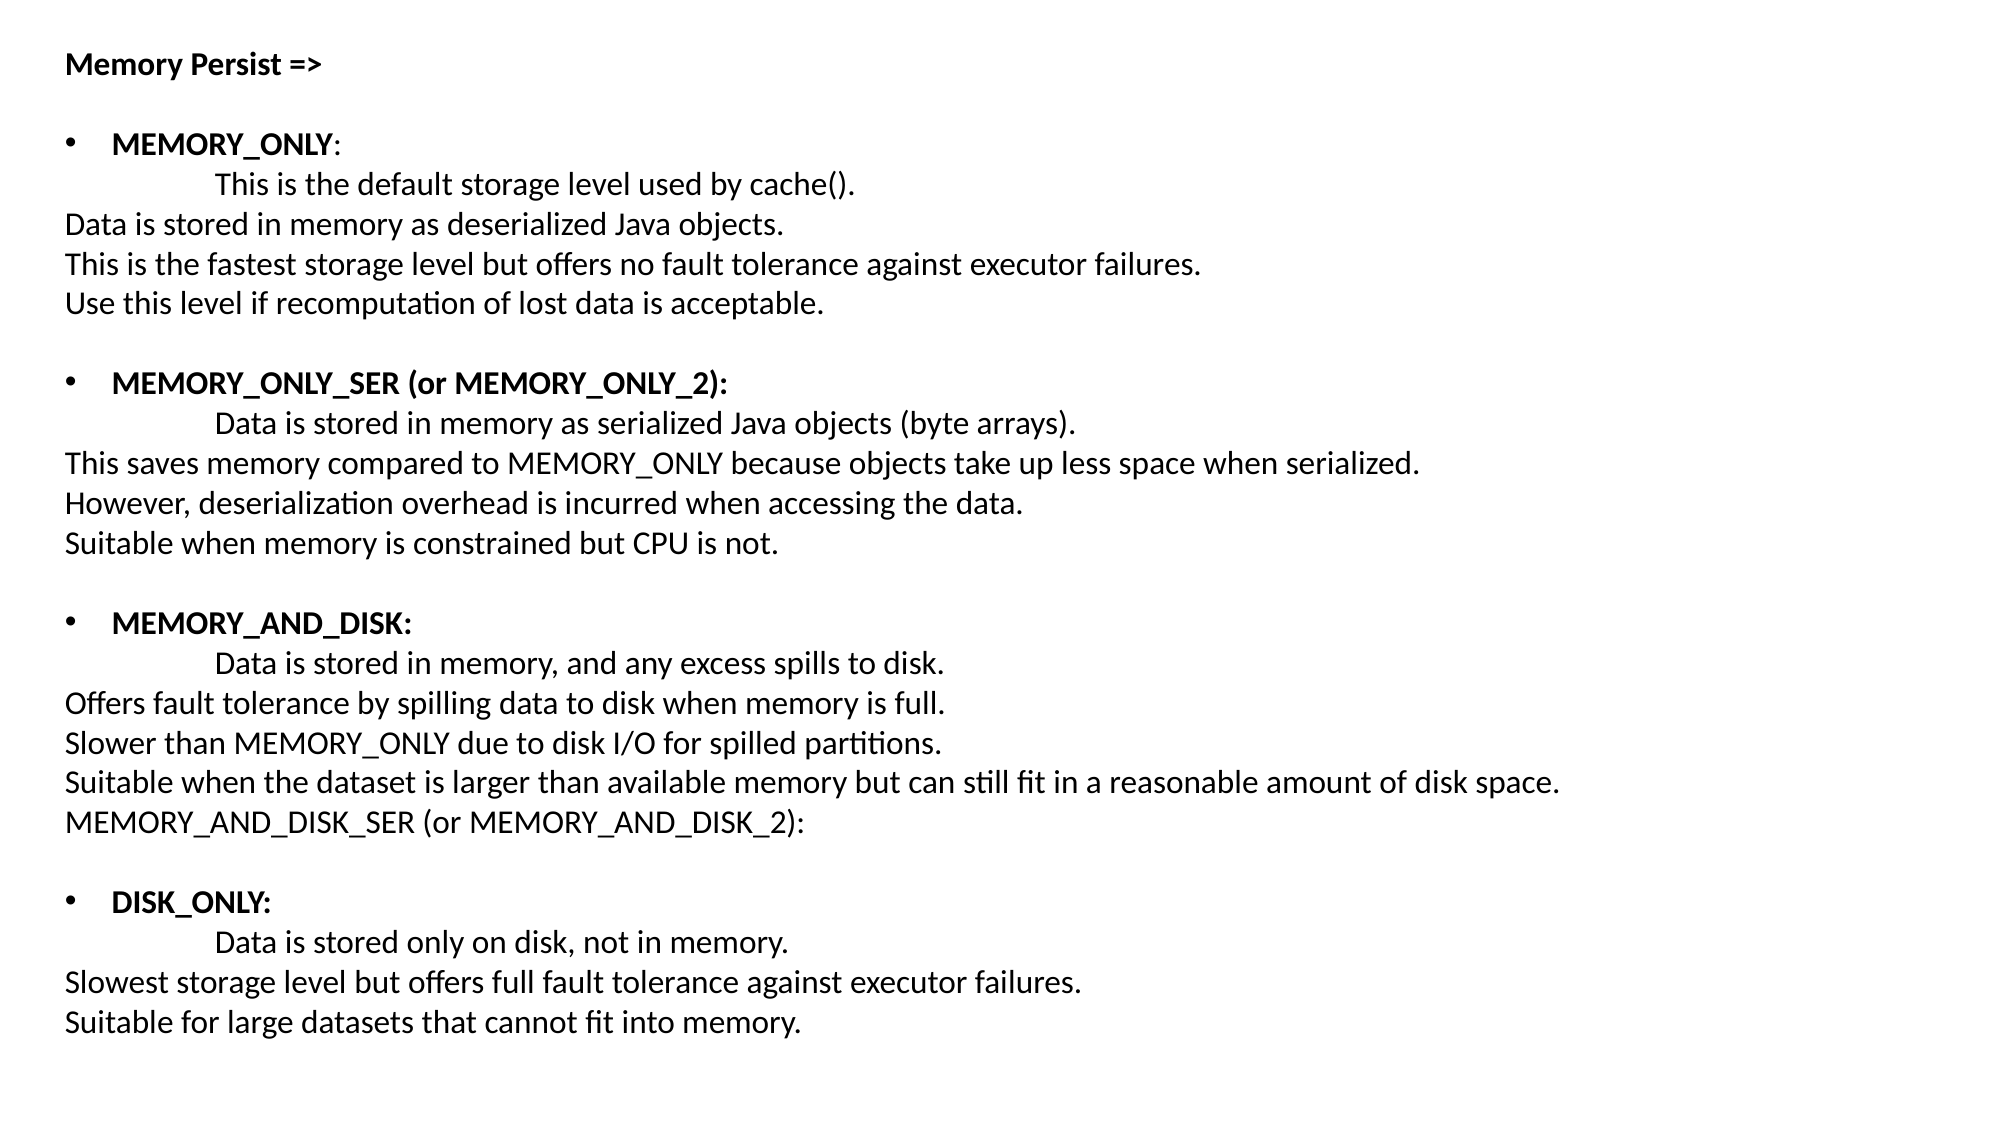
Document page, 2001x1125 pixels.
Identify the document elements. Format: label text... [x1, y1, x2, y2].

text_box Memory Persist => MEMORY_ONLY: This is the default storage level used by cache(). Data is stored in memory as deserialized Java objects. This is the fastest storage level but offers no fault tolerance against executor failures. Use this level if recomputation of lost data is acceptable. MEMORY_ONLY_SER (or MEMORY_ONLY_2): Data is stored in memory as serialized Java objects (byte arrays). This saves memory compared to MEMORY_ONLY because objects take up less space when serialized. However, deserialization overhead is incurred when accessing the data. Suitable when memory is constrained but CPU is not. MEMORY_AND_DISK: Data is stored in memory, and any excess spills to disk. Offers fault tolerance by spilling data to disk when memory is full. Slower than MEMORY_ONLY due to disk I/O for spilled partitions. Suitable when the dataset is larger than available memory but can still fit in a reasonable amount of disk space. MEMORY_AND_DISK_SER (or MEMORY_AND_DISK_2): DISK_ONLY: Data is stored only on disk, not in memory. Slowest storage level but offers full fault tolerance against executor failures. Suitable for large datasets that cannot fit into memory. [50, 34, 1979, 1048]
